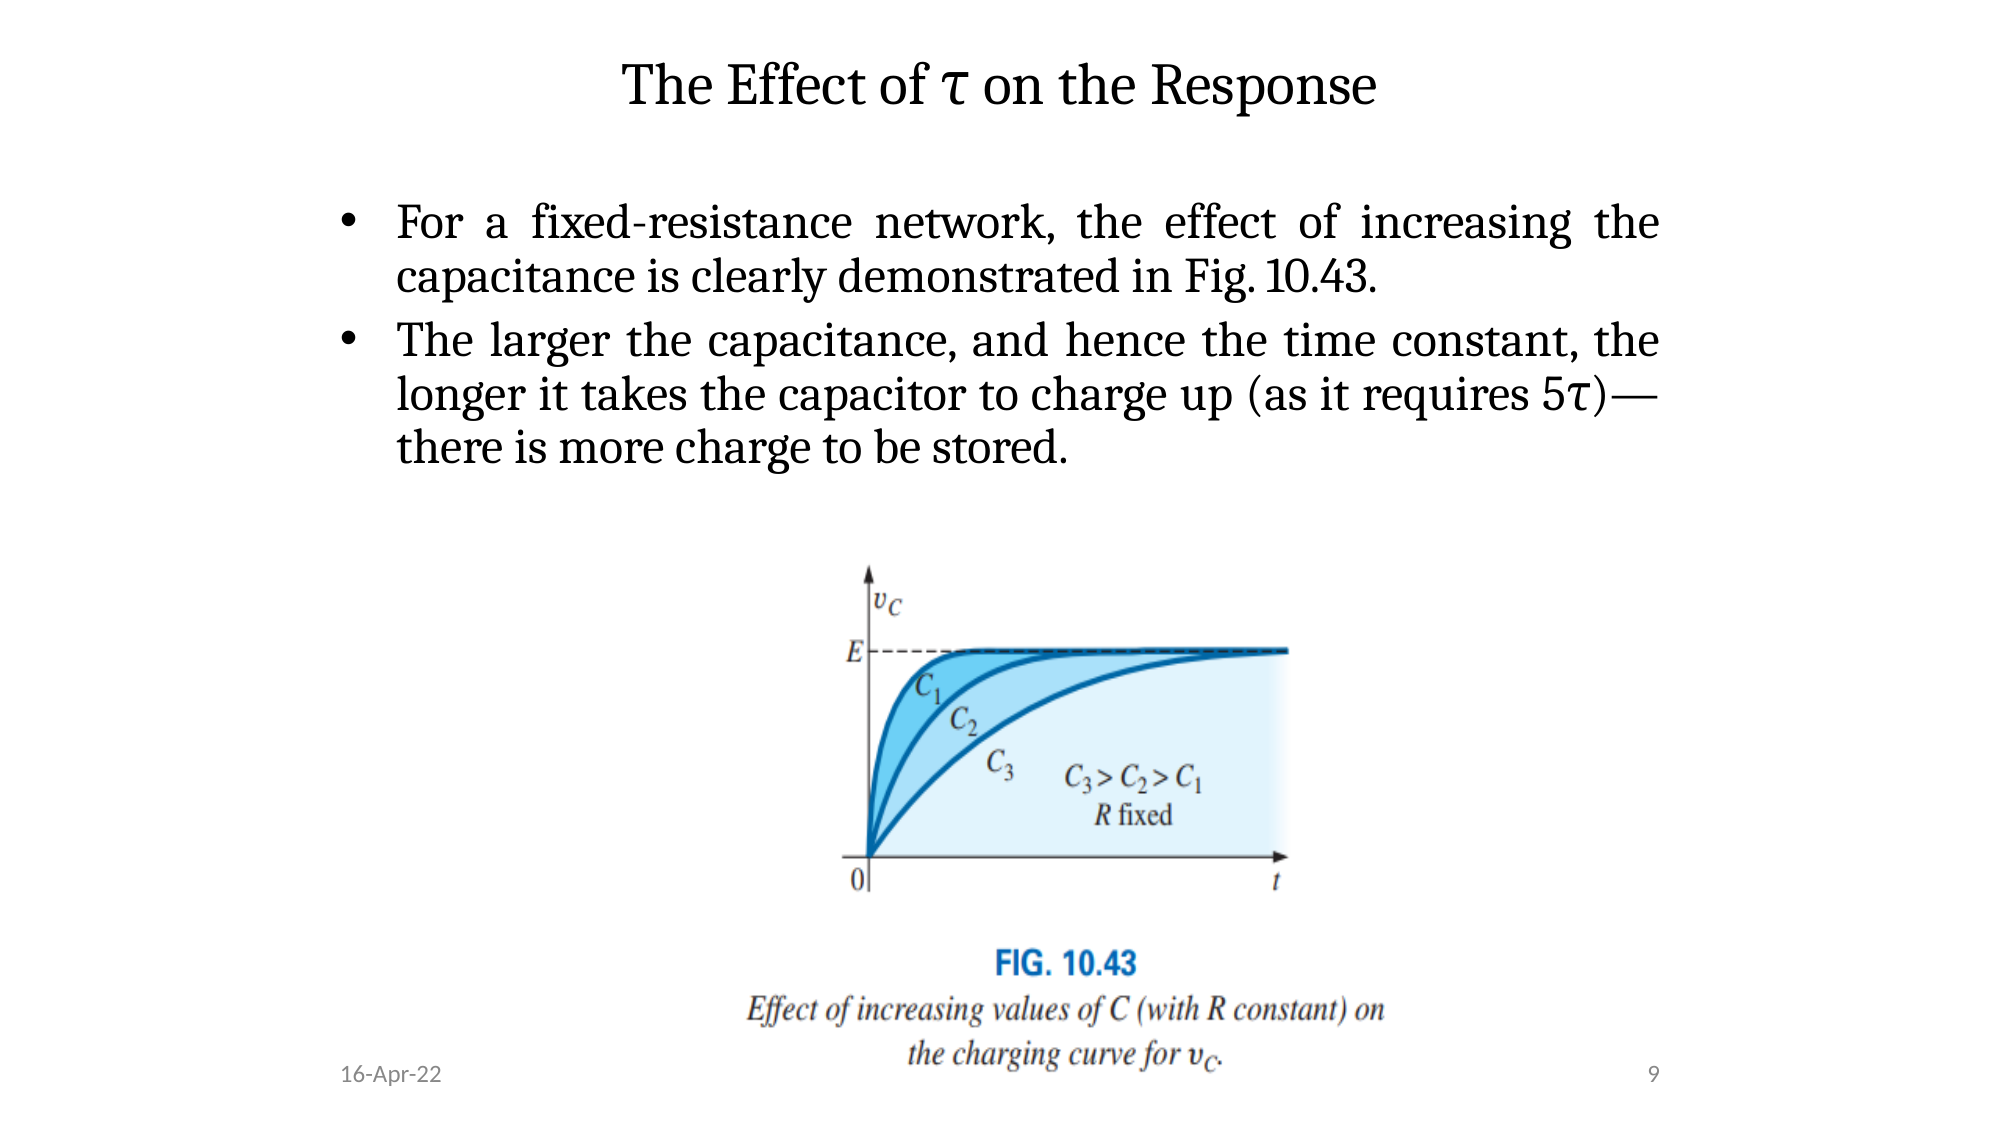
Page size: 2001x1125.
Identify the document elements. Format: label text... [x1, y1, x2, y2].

title The Effect of τ on the Response [324, 45, 1675, 125]
list For a fixed-resistance network, the effect of increasing the capacitance is clearly demonstrated in Fig. 10.43. The larger the capacitance, and hence the time constant, the longer it takes the capacitor to charge up (as it requires 5τ)—there is more charge to be stored. [324, 187, 1675, 1005]
picture [724, 549, 1394, 1101]
slide_number ‹#› [1398, 1042, 1675, 1103]
slide_number 16-Apr-22 [324, 1042, 675, 1103]
